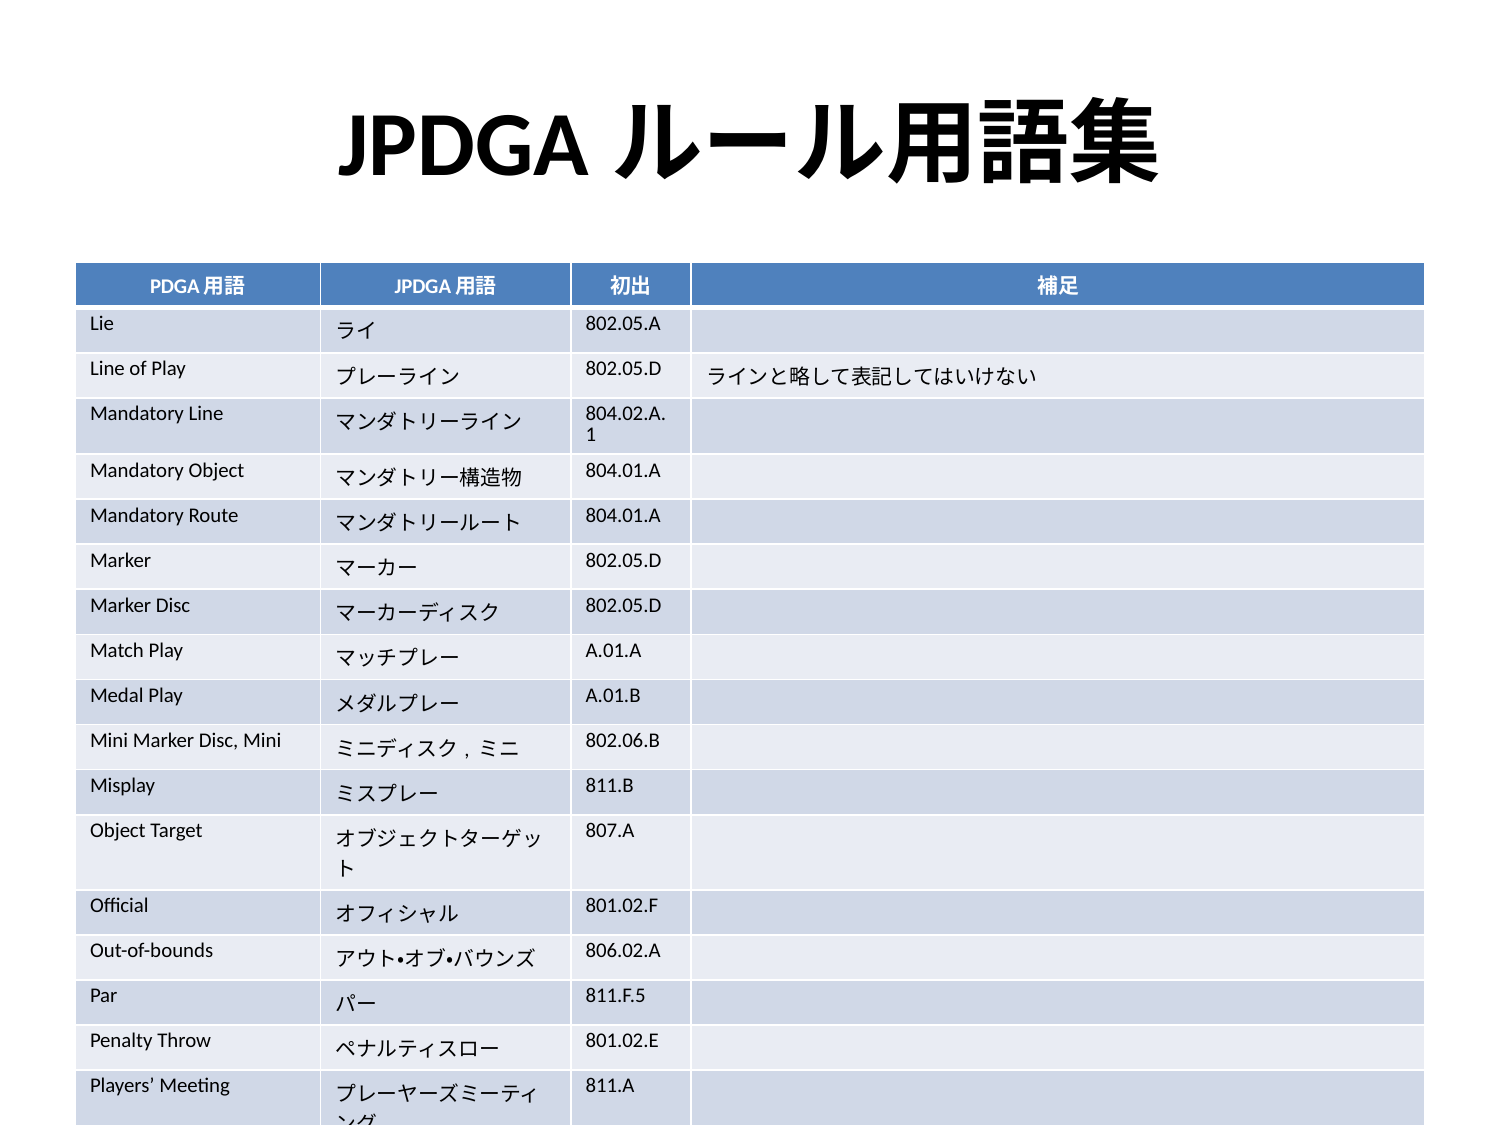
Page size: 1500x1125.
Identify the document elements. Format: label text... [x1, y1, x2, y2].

table_cell マーカーディスク [321, 590, 570, 634]
table_cell 802.05.D [572, 545, 690, 588]
table_header 補足 [692, 263, 1424, 305]
table_cell [692, 310, 1424, 352]
title JPDGAルール用語集 [75, 45, 1425, 233]
table_cell [692, 936, 1424, 979]
table_cell 806.02.A [572, 936, 690, 979]
table_cell Players’ Meeting [76, 1071, 320, 1125]
table_cell Marker [76, 545, 320, 588]
table_cell プレーヤーズミーティング [321, 1071, 570, 1125]
table_cell 802.06.B [572, 725, 690, 769]
table_cell 804.01.A [572, 455, 690, 498]
table_header 初出 [572, 263, 690, 305]
table_cell ラインと略して表記してはいけない [692, 354, 1424, 397]
table_cell マーカー [321, 545, 570, 588]
table_cell A.01.A [572, 635, 690, 679]
table_cell オフィシャル [321, 891, 570, 934]
table_cell ミスプレー [321, 770, 570, 814]
table_cell [692, 455, 1424, 498]
table_cell [692, 1071, 1424, 1125]
table_cell アウト・オブ・バウンズ [321, 936, 570, 979]
table_cell 802.05.D [572, 354, 690, 397]
table_cell 802.05.A [572, 310, 690, 352]
table_cell ライ [321, 310, 570, 352]
table_cell [692, 680, 1424, 724]
table_cell 802.05.D [572, 590, 690, 634]
table_cell [692, 399, 1424, 453]
table_cell [692, 545, 1424, 588]
table_cell 811.F.5 [572, 981, 690, 1024]
table_cell Par [76, 981, 320, 1024]
table_header JPDGA用語 [321, 263, 570, 305]
table_cell Lie [76, 310, 320, 352]
table_cell [692, 770, 1424, 814]
table_cell Line of Play [76, 354, 320, 397]
table_cell 807.A [572, 816, 690, 889]
table_cell [692, 981, 1424, 1024]
table_cell [692, 891, 1424, 934]
table_cell 801.02.F [572, 891, 690, 934]
table_cell マンダトリー構造物 [321, 455, 570, 498]
table_cell Mini Marker Disc, Mini [76, 725, 320, 769]
table_cell [692, 635, 1424, 679]
table_cell [692, 500, 1424, 543]
table_cell パー [321, 981, 570, 1024]
table_cell Mandatory Line [76, 399, 320, 453]
table_cell Medal Play [76, 680, 320, 724]
table_cell 811.A [572, 1071, 690, 1125]
table_cell マンダトリーライン [321, 399, 570, 453]
table_cell Match Play [76, 635, 320, 679]
table_cell マンダトリールート [321, 500, 570, 543]
table_cell Misplay [76, 770, 320, 814]
table_cell Mandatory Object [76, 455, 320, 498]
table_cell 804.01.A [572, 500, 690, 543]
table_cell Penalty Throw [76, 1026, 320, 1069]
table_cell [692, 590, 1424, 634]
table_cell Object Target [76, 816, 320, 889]
table_cell 804.02.A.1 [572, 399, 690, 453]
table_cell 811.B [572, 770, 690, 814]
table_cell [692, 725, 1424, 769]
table_cell オブジェクトターゲット [321, 816, 570, 889]
table_cell マッチプレー [321, 635, 570, 679]
table_cell Mandatory Route [76, 500, 320, 543]
table_cell Official [76, 891, 320, 934]
table_cell [692, 1026, 1424, 1069]
table_cell ミニディスク, ミニ [321, 725, 570, 769]
table_cell Marker Disc [76, 590, 320, 634]
table_cell Out-of-bounds [76, 936, 320, 979]
table_cell 801.02.E [572, 1026, 690, 1069]
table_header PDGA用語 [76, 263, 320, 305]
table_cell A.01.B [572, 680, 690, 724]
table_cell プレーライン [321, 354, 570, 397]
table_cell メダルプレー [321, 680, 570, 724]
table_cell ペナルティスロー [321, 1026, 570, 1069]
table_cell [692, 816, 1424, 889]
